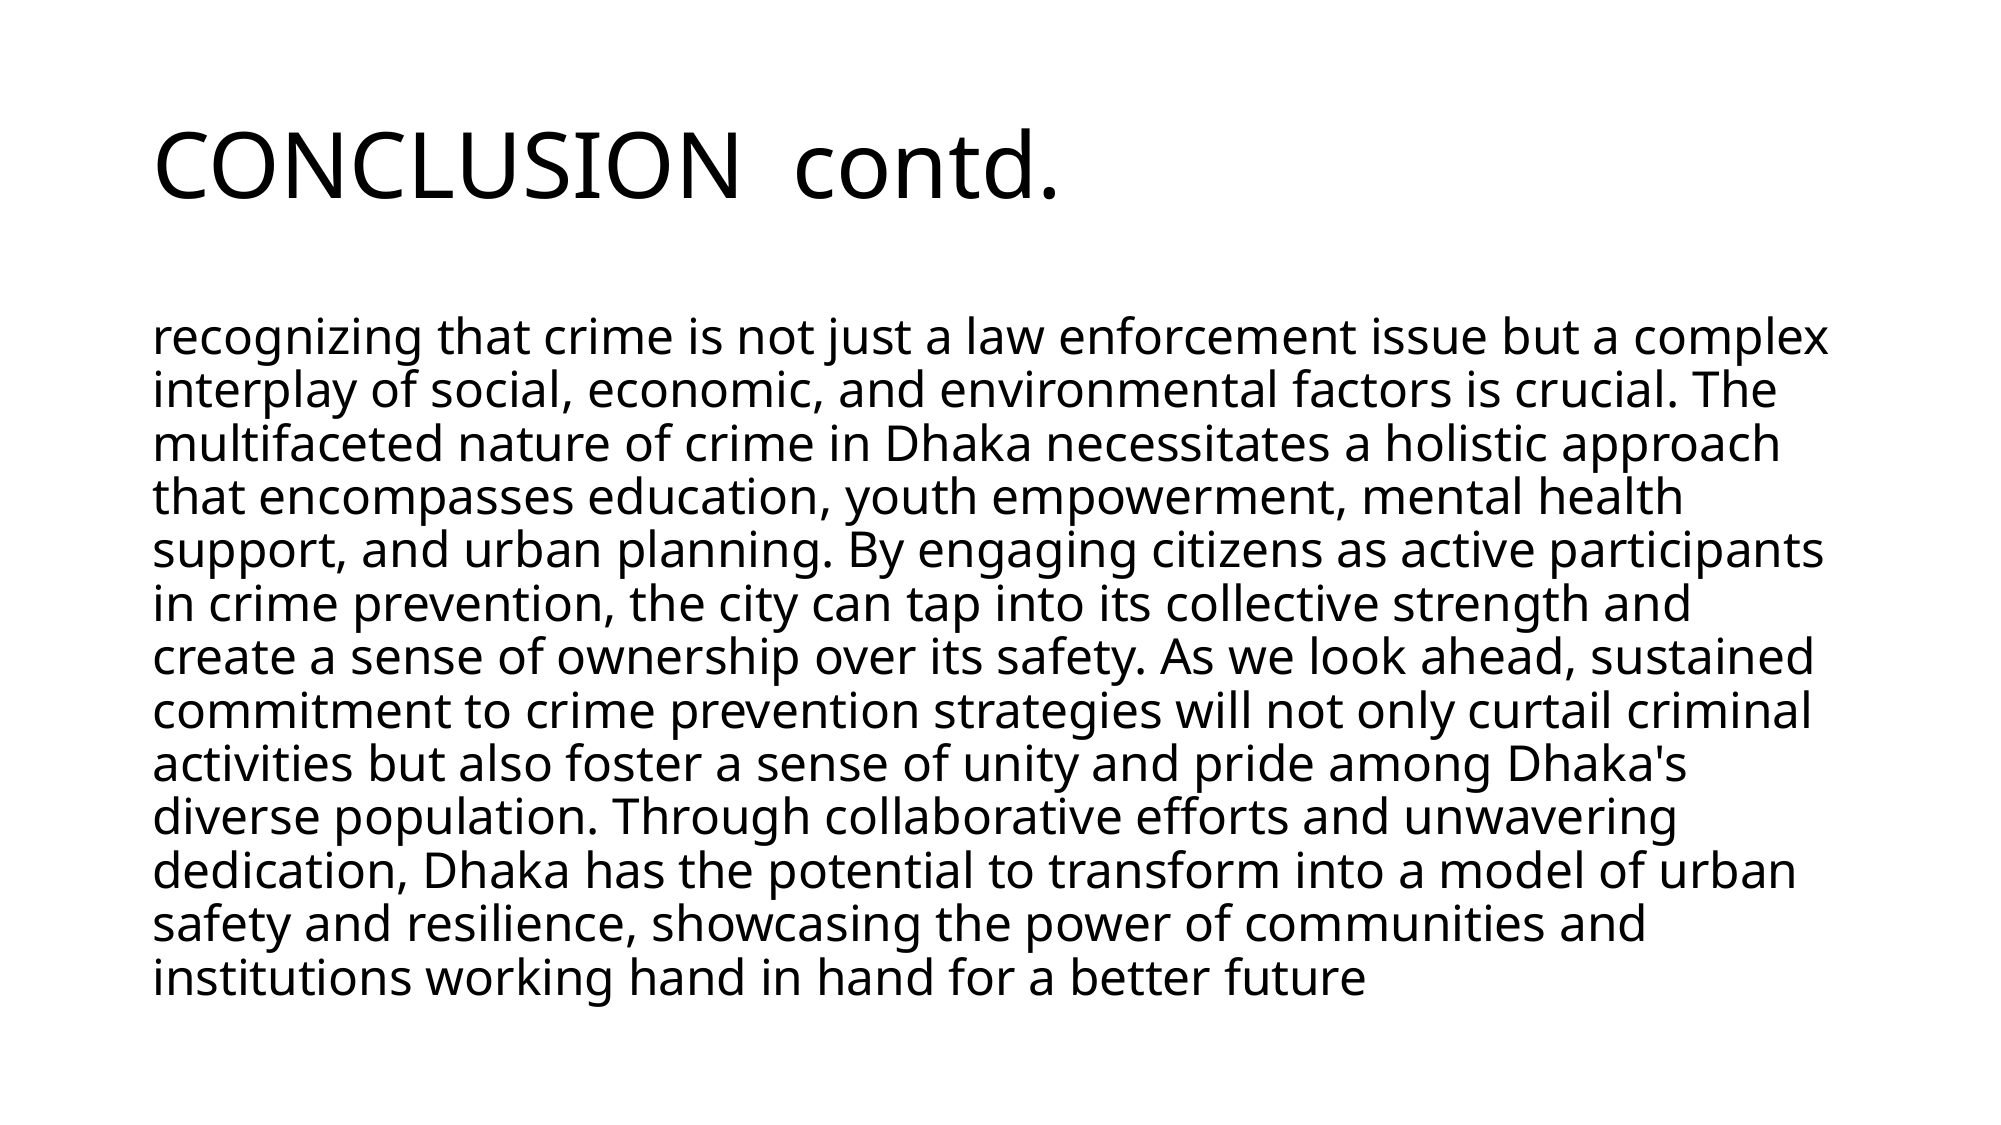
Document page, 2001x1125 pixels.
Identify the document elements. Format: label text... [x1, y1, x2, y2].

title CONCLUSION contd. [137, 59, 1385, 278]
list recognizing that crime is not just a law enforcement issue but a complex interplay of social, economic, and environmental factors is crucial. The multifaceted nature of crime in Dhaka necessitates a holistic approach that encompasses education, youth empowerment, mental health support, and urban planning. By engaging citizens as active participants in crime prevention, the city can tap into its collective strength and create a sense of ownership over its safety. As we look ahead, sustained commitment to crime prevention strategies will not only curtail criminal activities but also foster a sense of unity and pride among Dhaka's diverse population. Through collaborative efforts and unwavering dedication, Dhaka has the potential to transform into a model of urban safety and resilience, showcasing the power of communities and institutions working hand in hand for a better future [137, 304, 1863, 1018]
